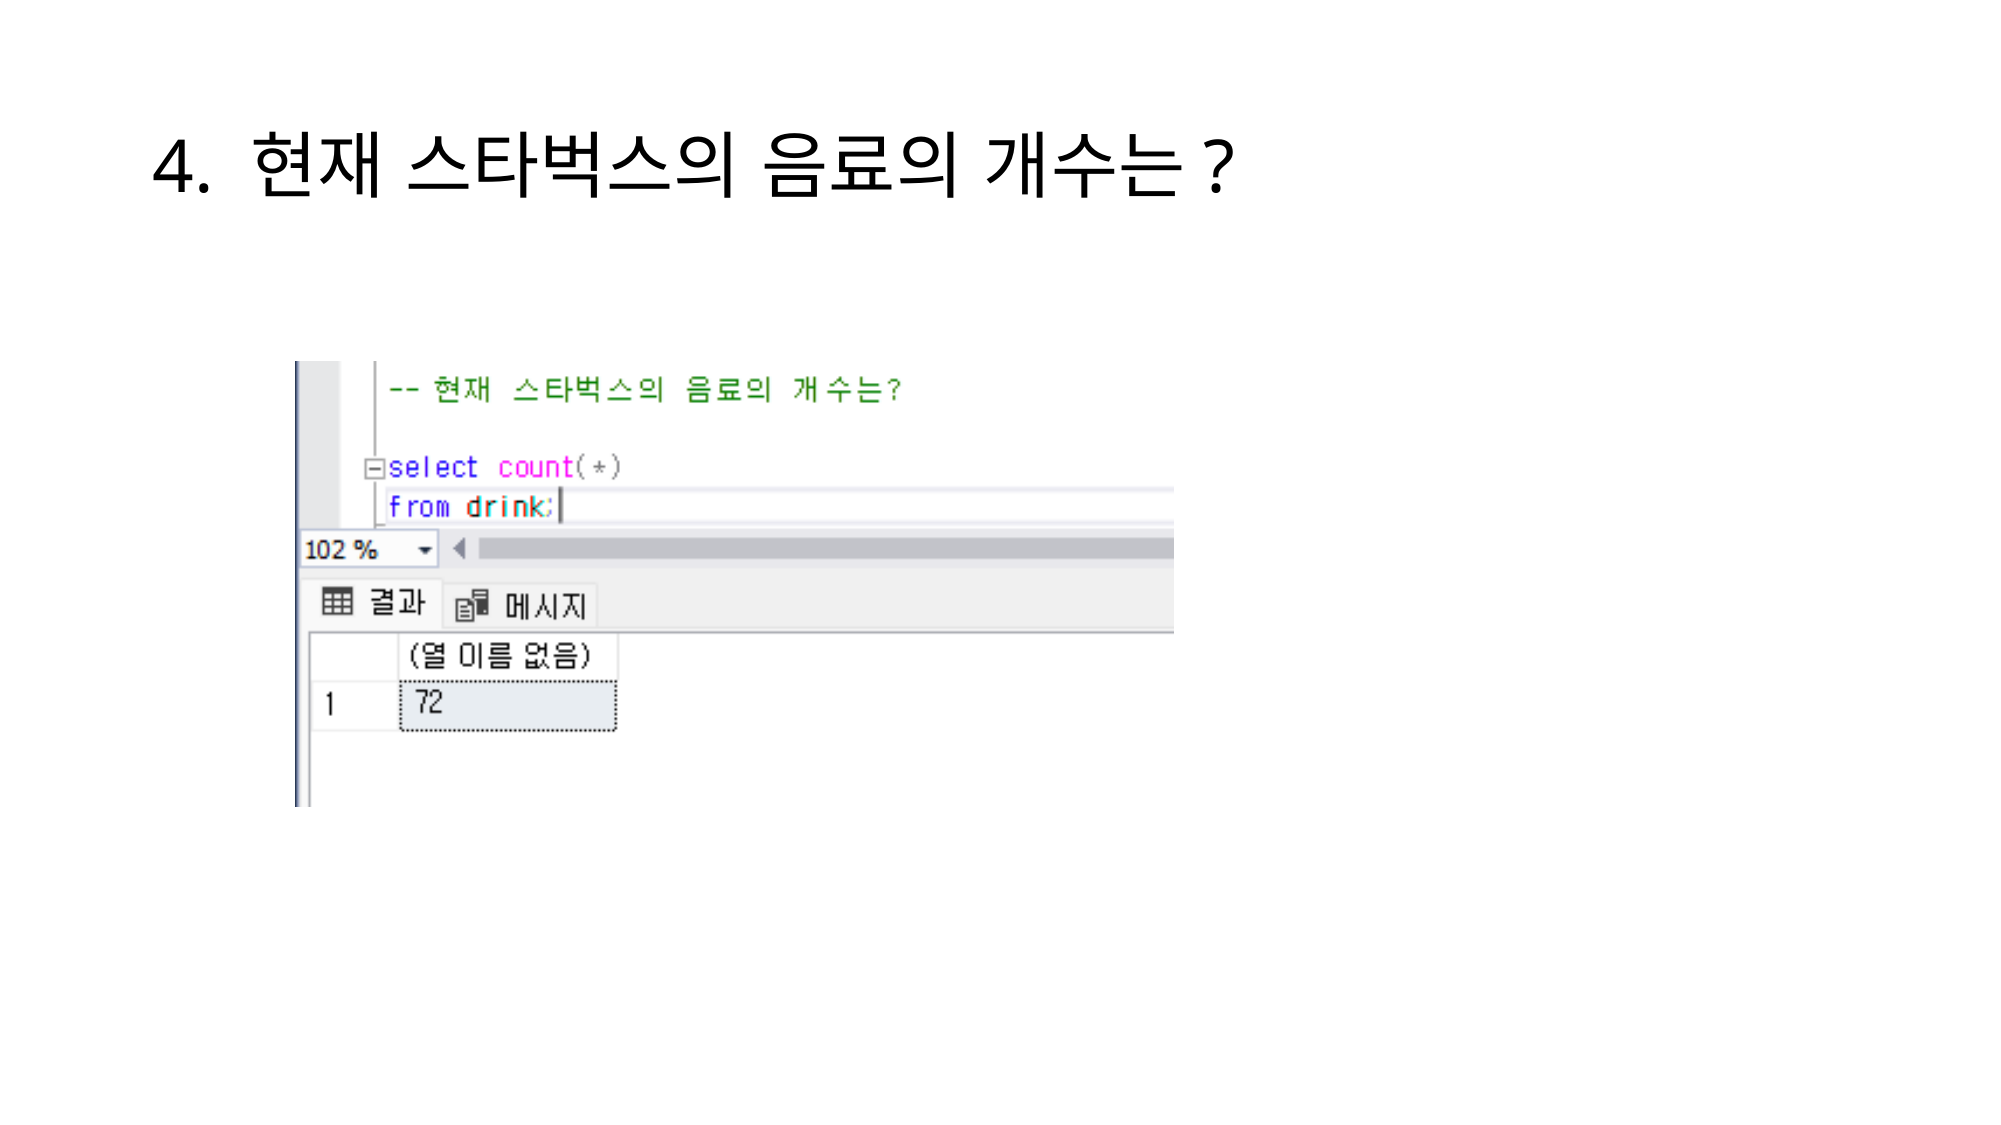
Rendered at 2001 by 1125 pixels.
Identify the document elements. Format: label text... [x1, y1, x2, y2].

title 4. 현재 스타벅스의 음료의 개수는? [137, 59, 1863, 278]
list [295, 361, 1174, 807]
